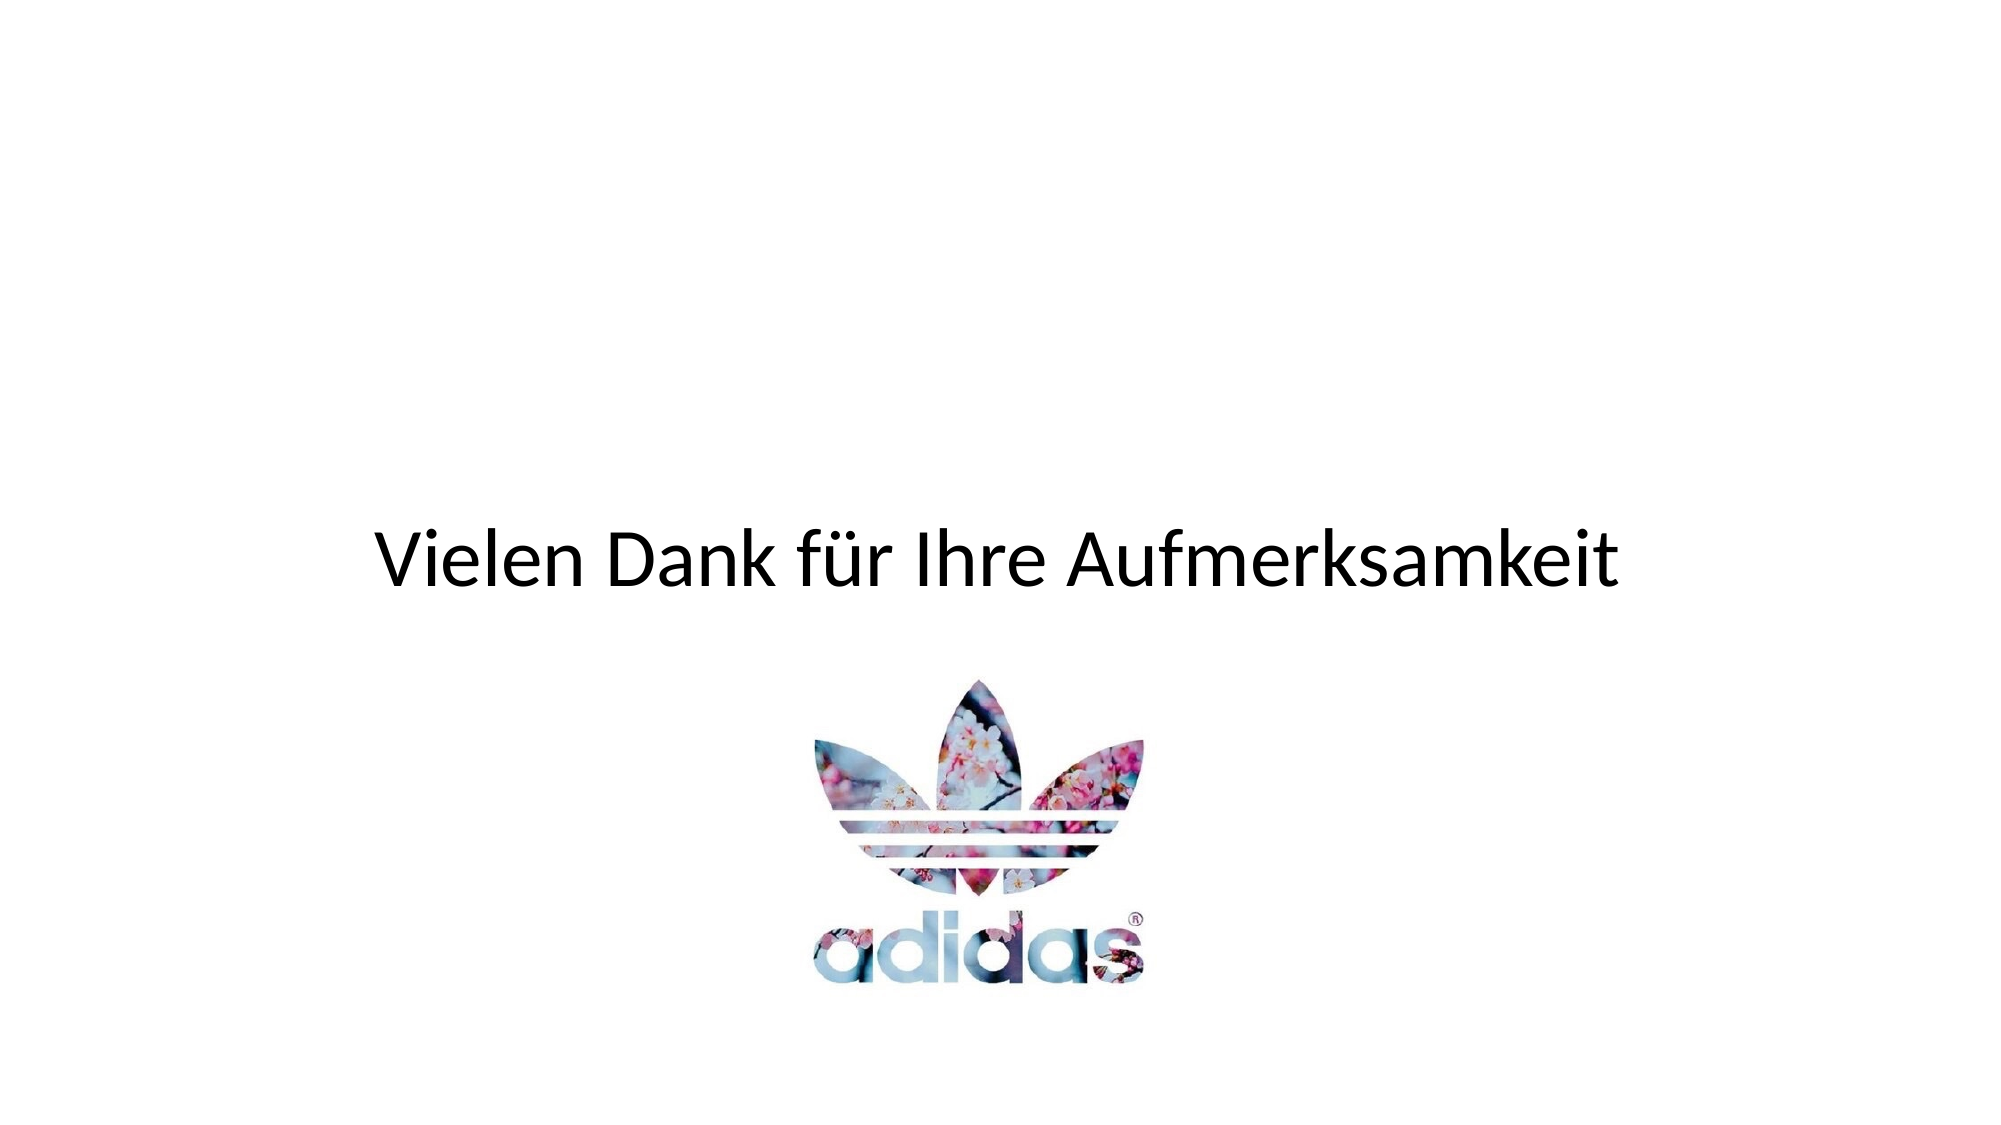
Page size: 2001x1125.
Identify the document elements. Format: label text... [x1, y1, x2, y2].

picture [757, 626, 1203, 1071]
list Vielen Dank für Ihre Aufmerksamkeit [135, 507, 1861, 1125]
